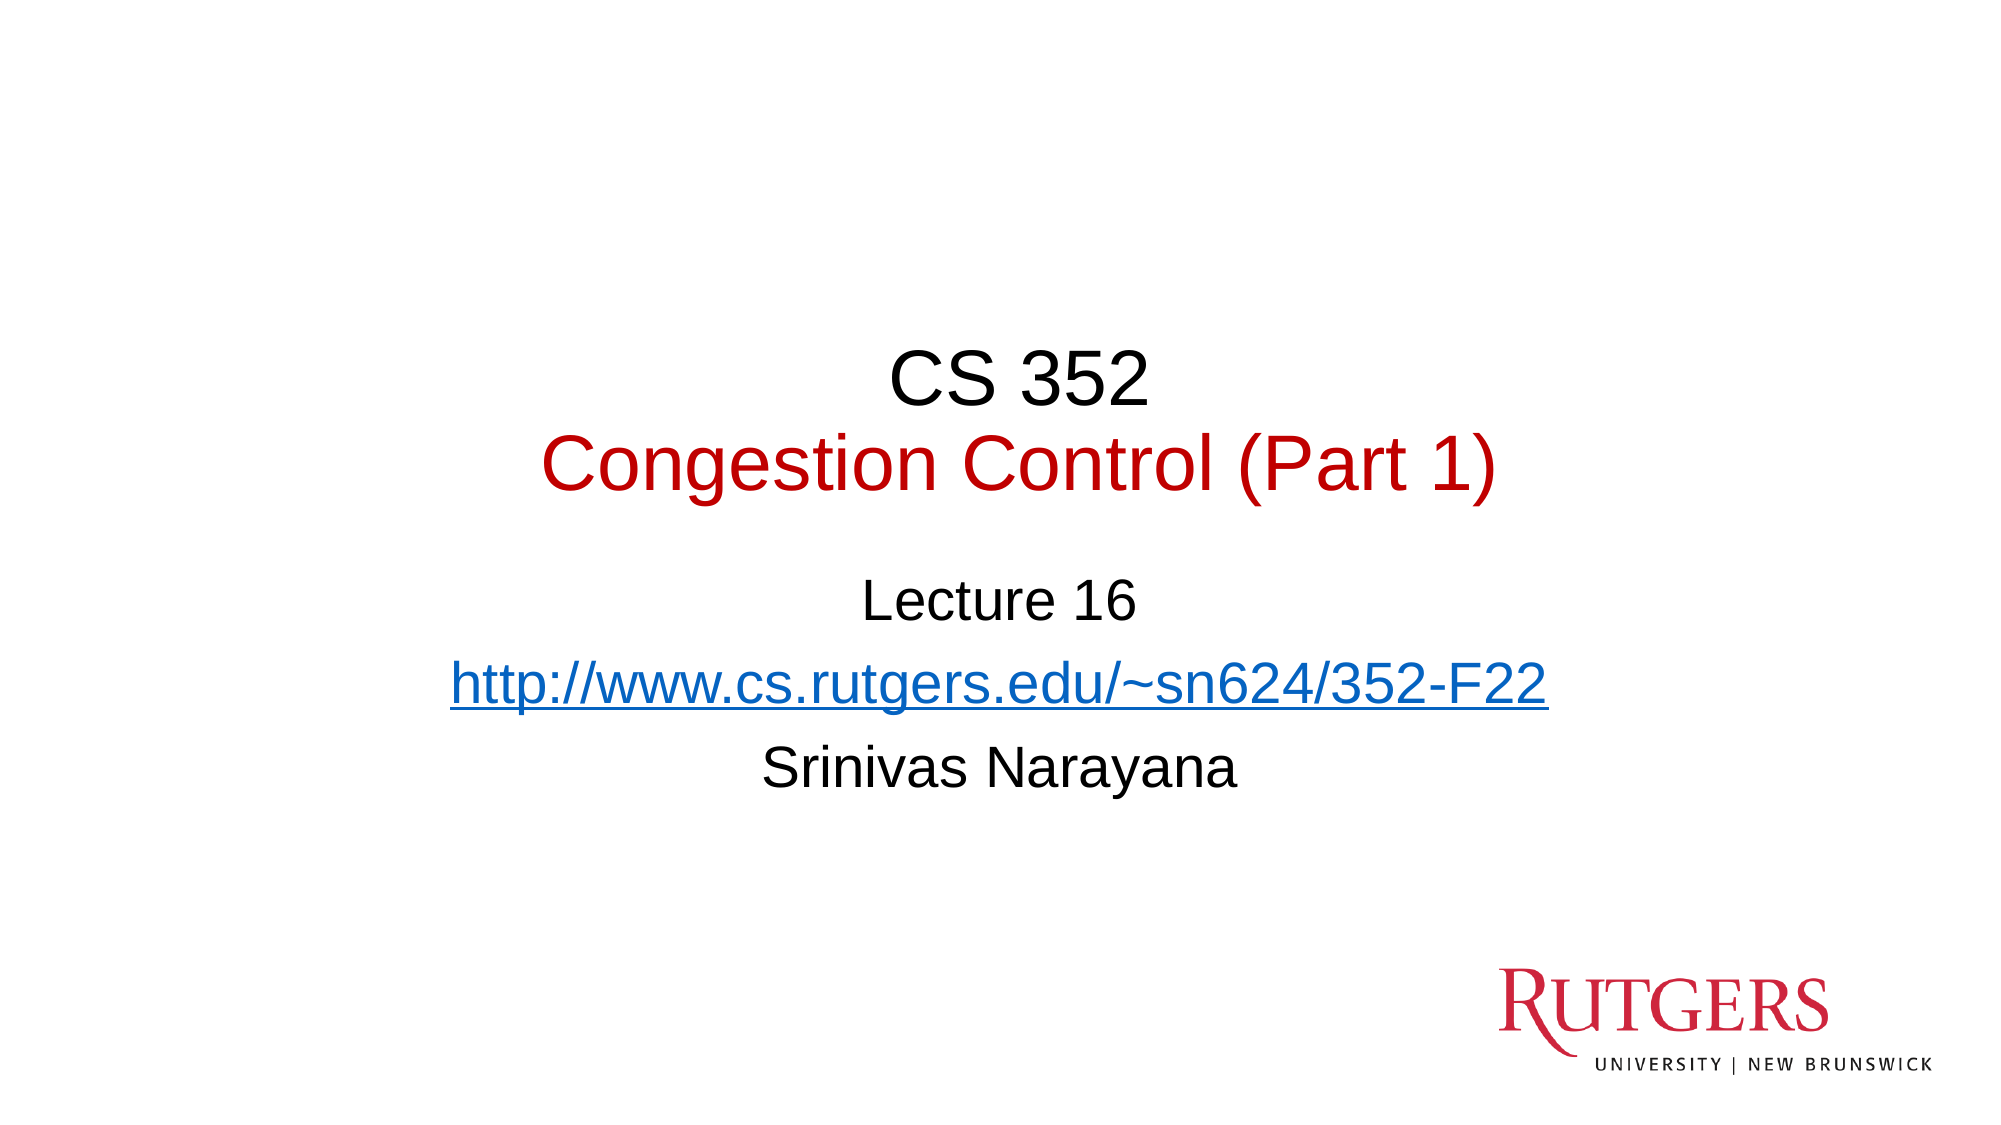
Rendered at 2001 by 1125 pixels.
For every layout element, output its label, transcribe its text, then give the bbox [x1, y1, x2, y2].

subtitle Lecture 16 http://www.cs.rutgers.edu/~sn624/352-F22 Srinivas Narayana [249, 562, 1750, 888]
slide_number 1 [1412, 1042, 1863, 1103]
picture [1487, 947, 1956, 1097]
title CS 352 Congestion Control (Part 1) [123, 327, 1917, 515]
